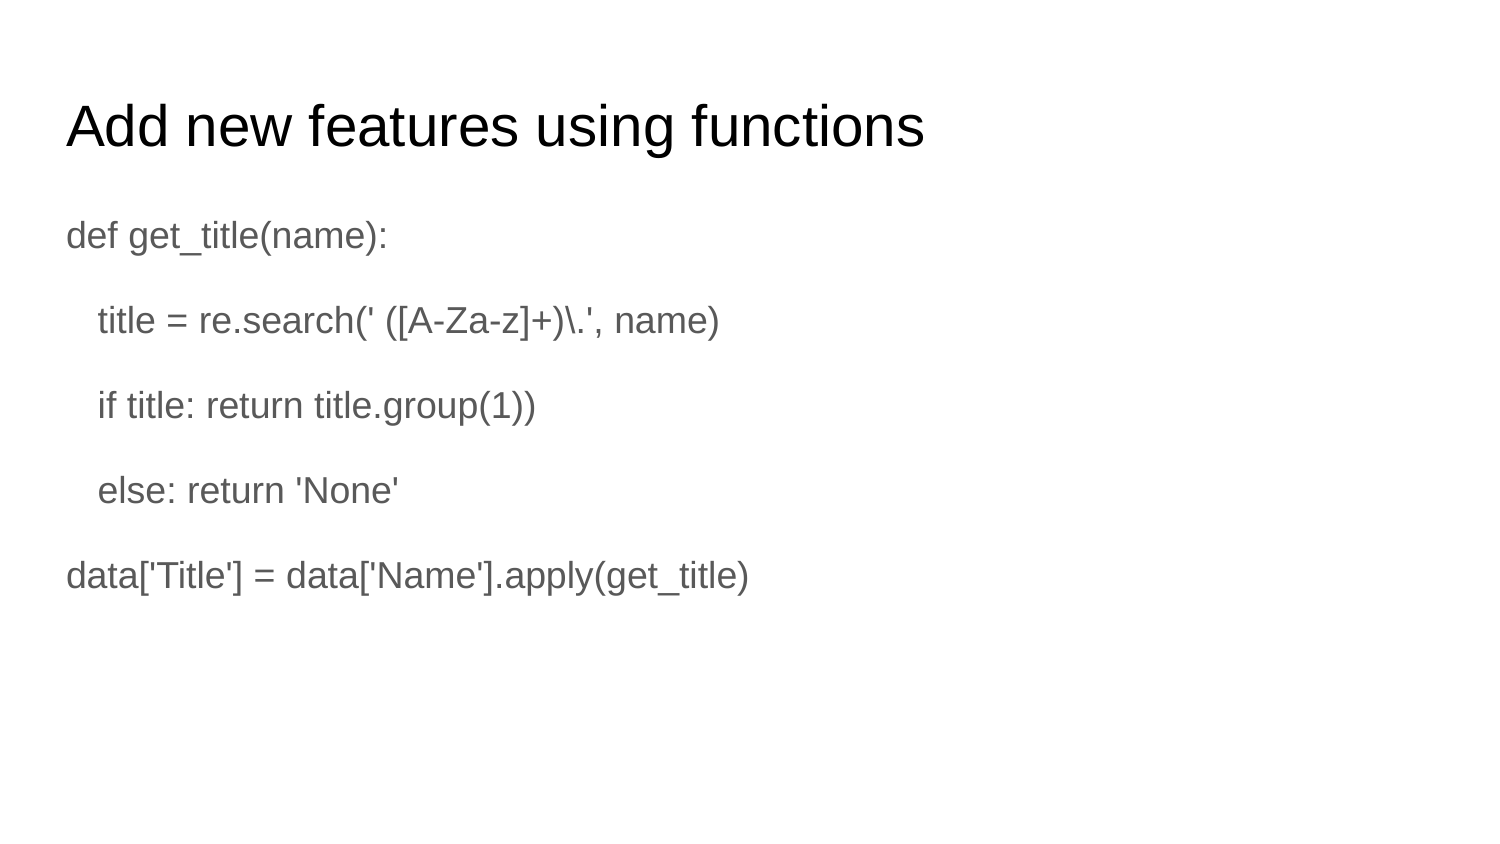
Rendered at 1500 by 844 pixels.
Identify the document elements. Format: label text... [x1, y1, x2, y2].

title Add new features using functions [51, 72, 1449, 167]
list def get_title(name): title = re.search(' ([A-Za-z]+)\.', name) if title: return title.group(1)) else: return 'None' data['Title'] = data['Name'].apply(get_title) [51, 189, 1449, 750]
